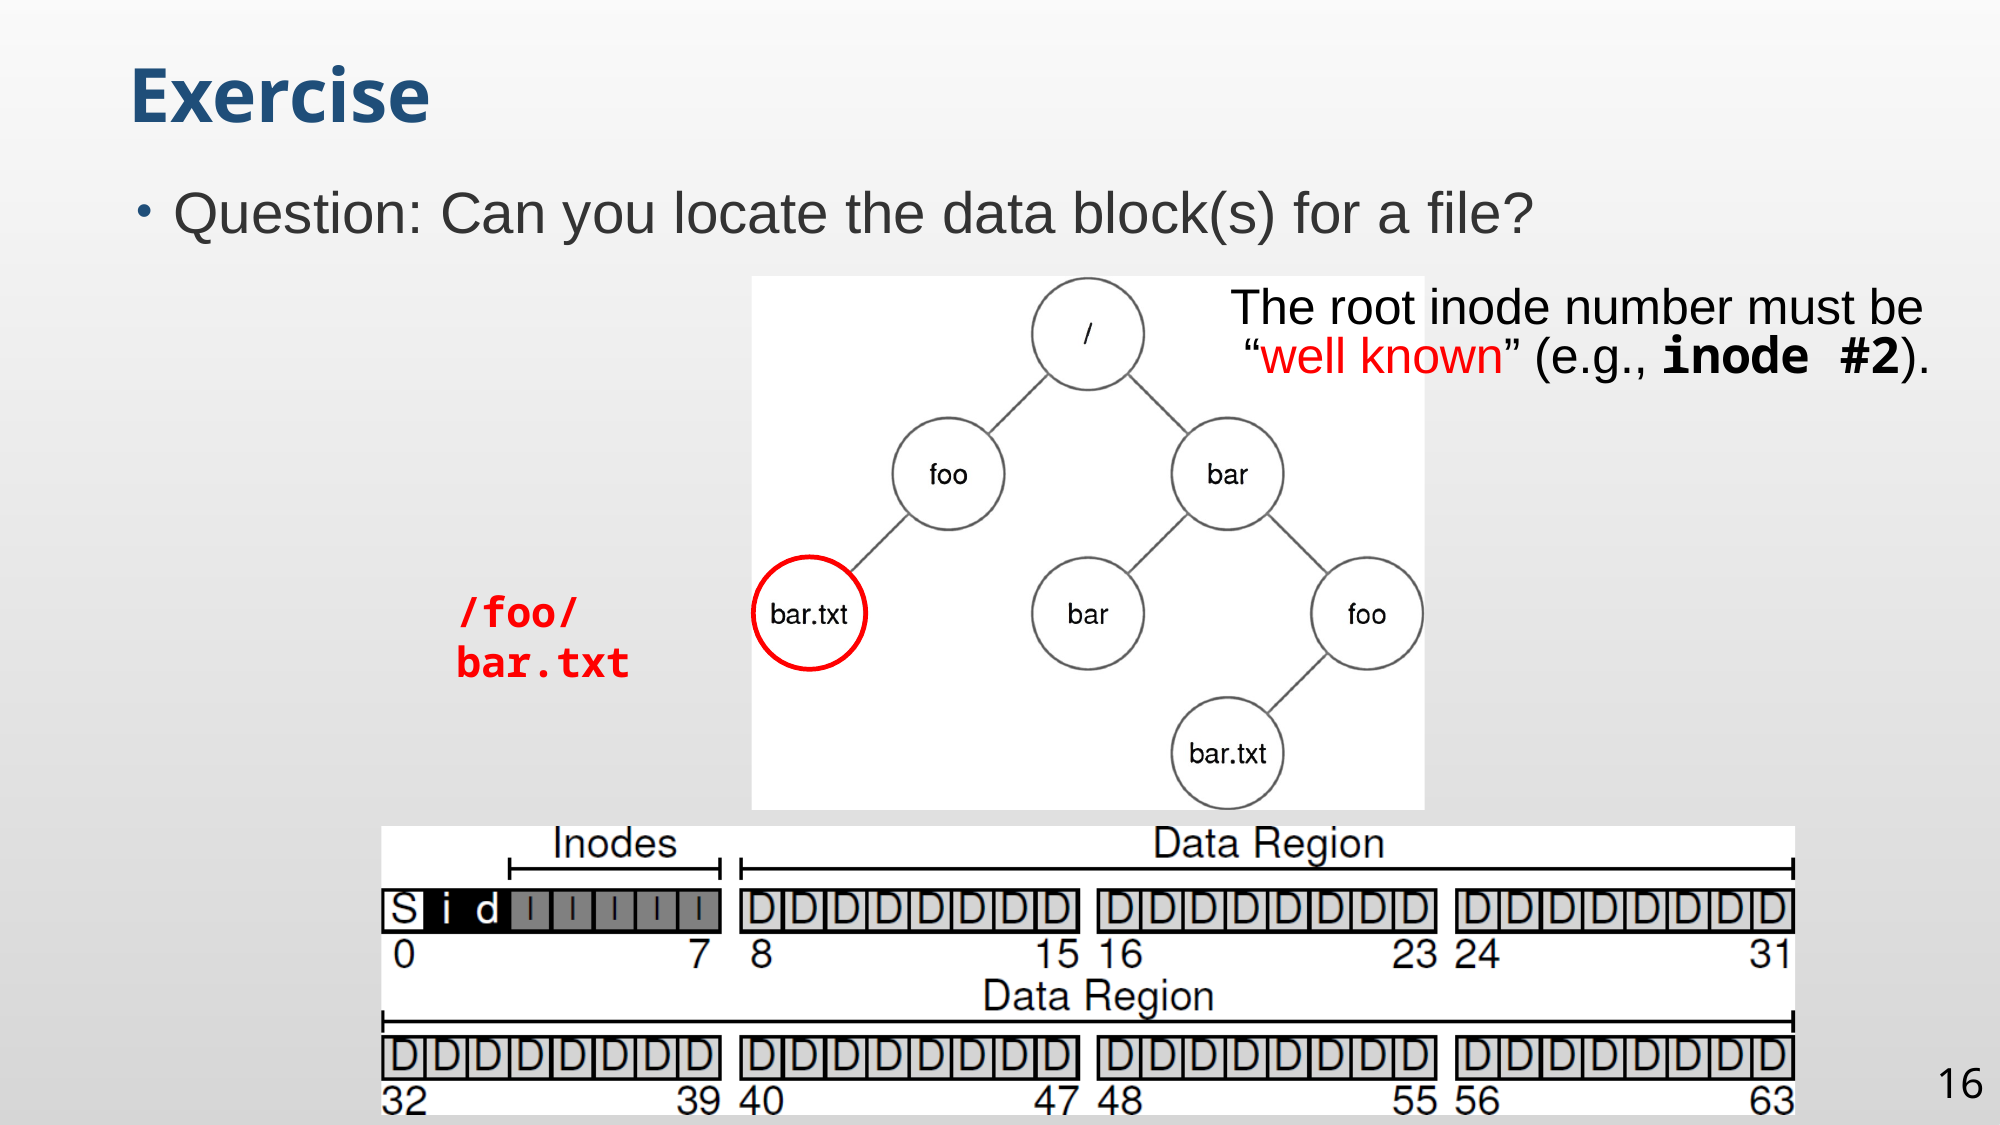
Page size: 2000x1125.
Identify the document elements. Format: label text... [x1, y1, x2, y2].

text_box 16 [1811, 1070, 2000, 1101]
text_box [381, 826, 1796, 1115]
text_box [751, 392, 1425, 810]
text_box The root inode number must be “well known” (e.g., inode #2). [409, 278, 1981, 392]
list Question: Can you locate the data block(s) for a file? [113, 146, 1922, 1076]
text_box /foo/bar.txt [454, 583, 734, 686]
text_box [753, 556, 866, 670]
text_box Exercise [113, 30, 1810, 146]
